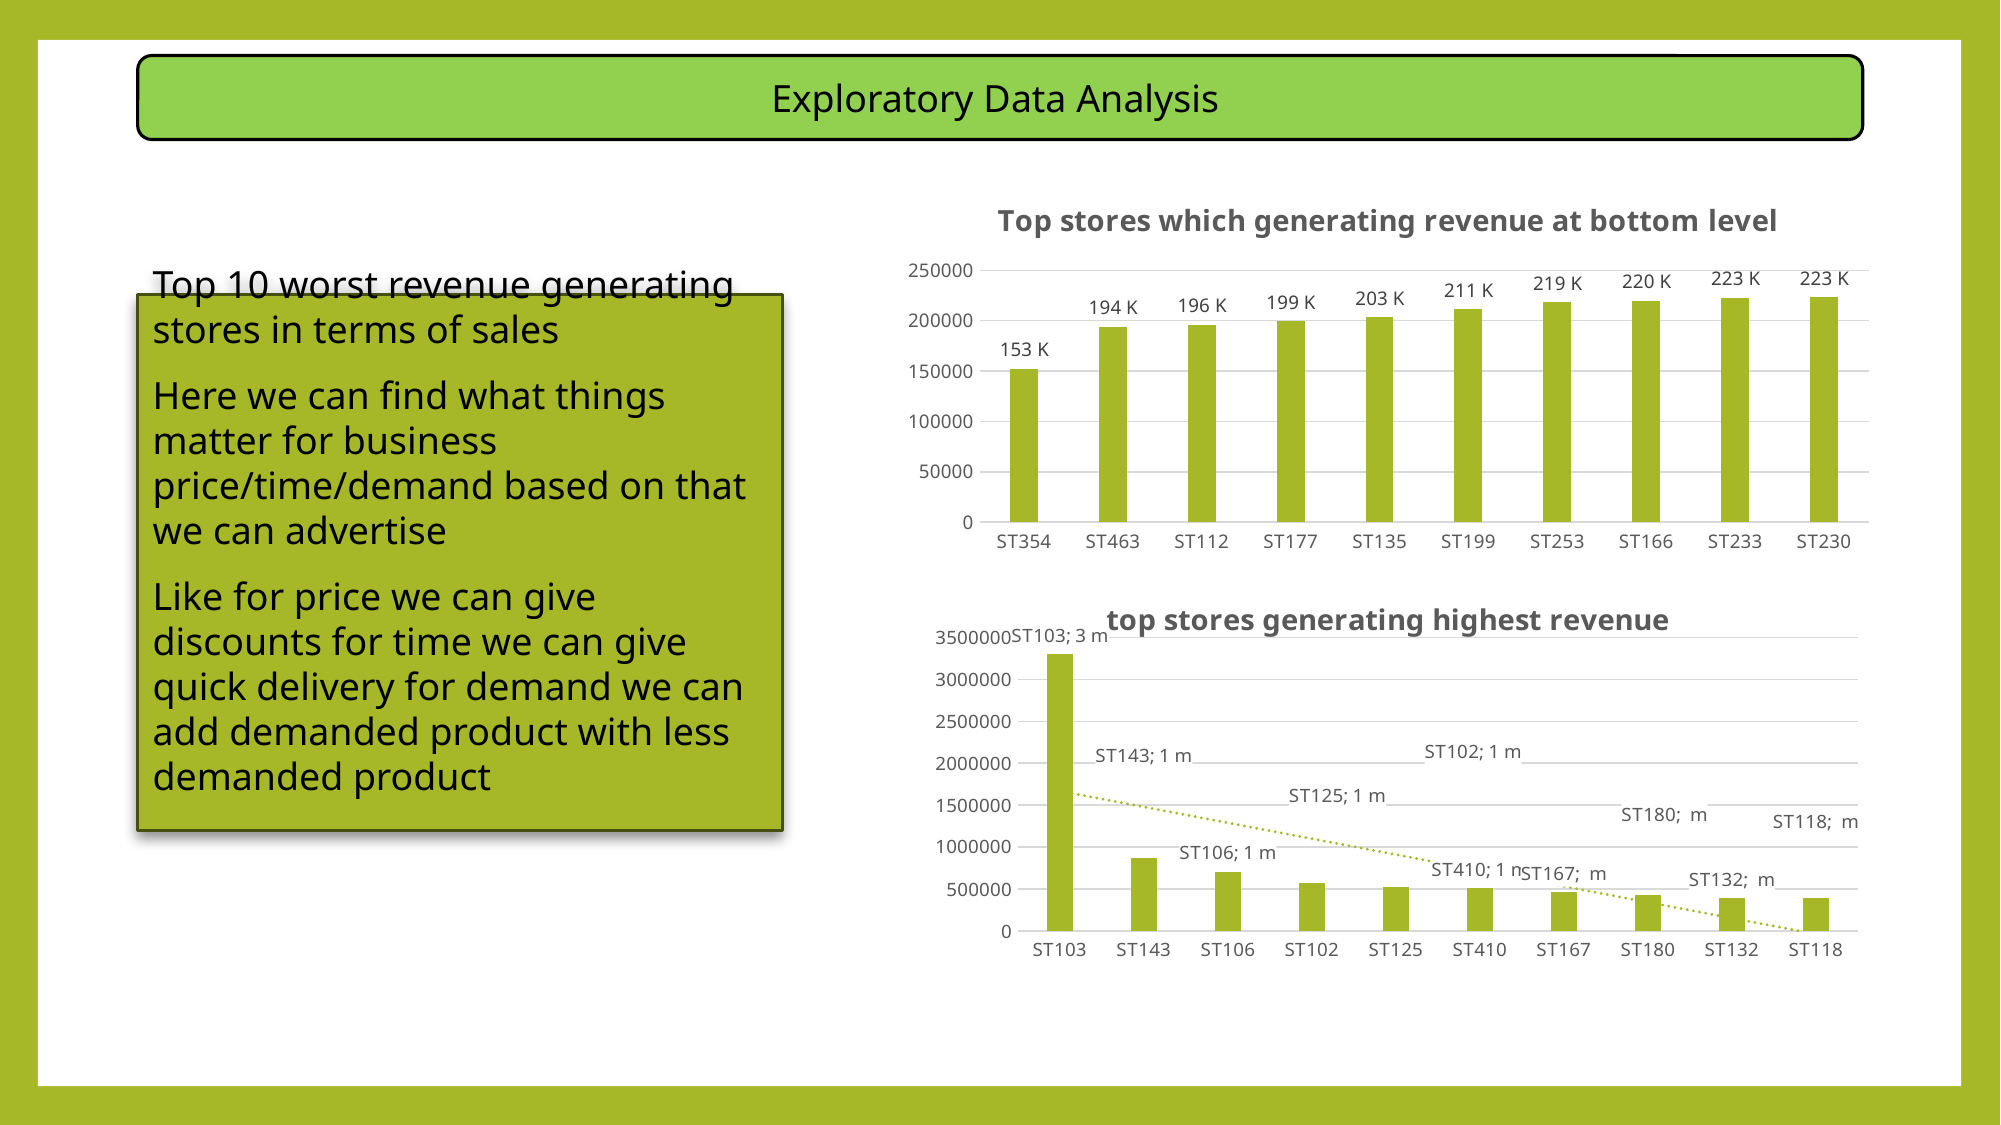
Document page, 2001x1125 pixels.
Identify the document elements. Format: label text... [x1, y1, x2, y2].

list Top 10 worst revenue generating stores in terms of sales Here we can find what things matter for business price/time/demand based on that we can advertise Like for price we can give discounts for time we can give quick delivery for demand we can add demanded product with less demanded product [136, 293, 784, 832]
chart [887, 175, 1889, 563]
text_box Exploratory Data Analysis [136, 53, 1865, 142]
chart [887, 575, 1889, 964]
